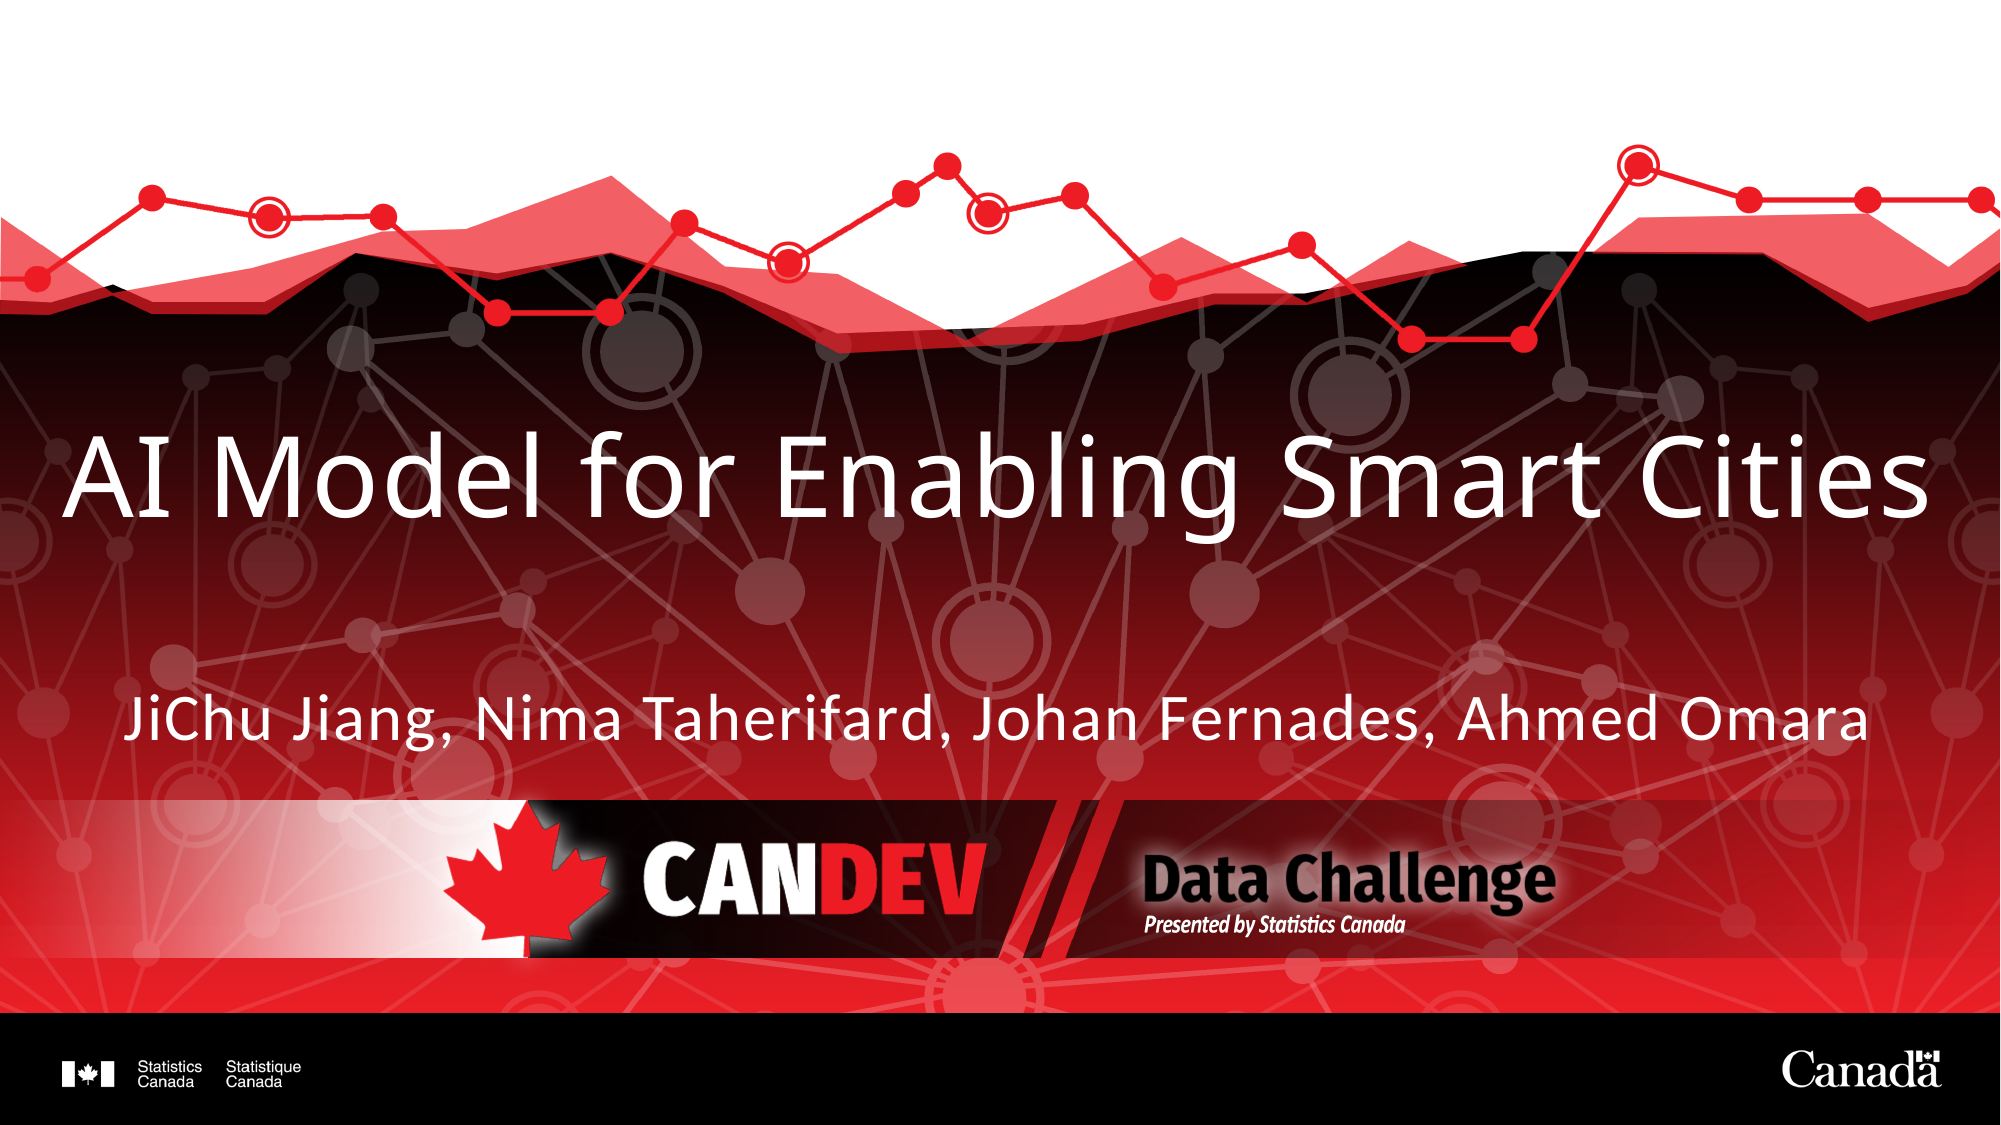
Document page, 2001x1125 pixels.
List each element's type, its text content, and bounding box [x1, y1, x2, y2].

title AI Model for Enabling Smart Cities [19, 397, 1980, 541]
picture [0, 0, 2001, 1125]
subtitle JiChu Jiang, Nima Taherifard, Johan Fernades, Ahmed Omara [19, 666, 1980, 767]
